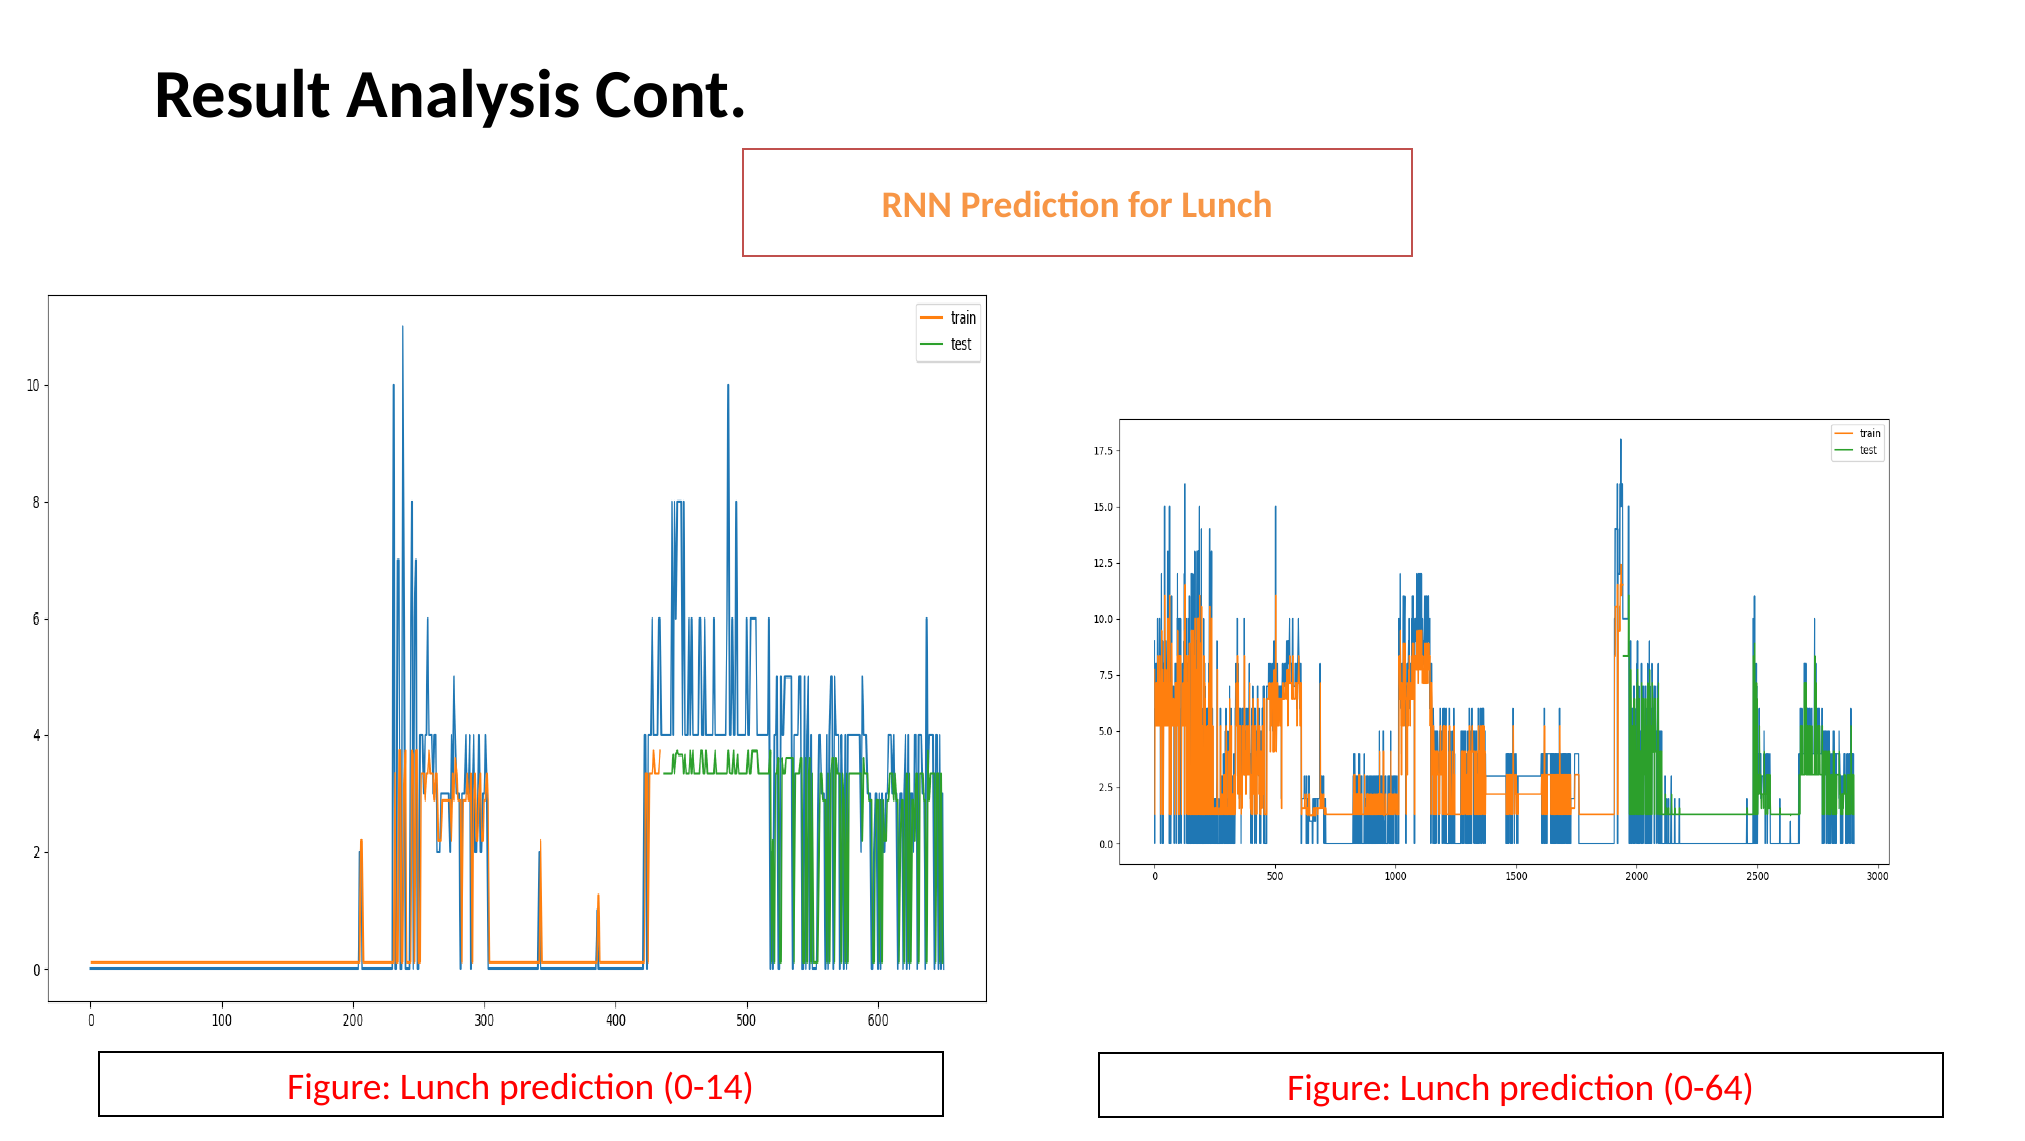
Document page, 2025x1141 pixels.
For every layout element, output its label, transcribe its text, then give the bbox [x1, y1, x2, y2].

text_box Figure: Lunch prediction (0-14) [98, 1051, 943, 1117]
text_box RNN Prediction for Lunch [742, 149, 1412, 256]
text_box Figure: Lunch prediction (0-64) [1098, 1053, 1943, 1118]
title Result Analysis Cont. [139, 56, 1886, 134]
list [994, 349, 1988, 928]
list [18, 284, 993, 1044]
